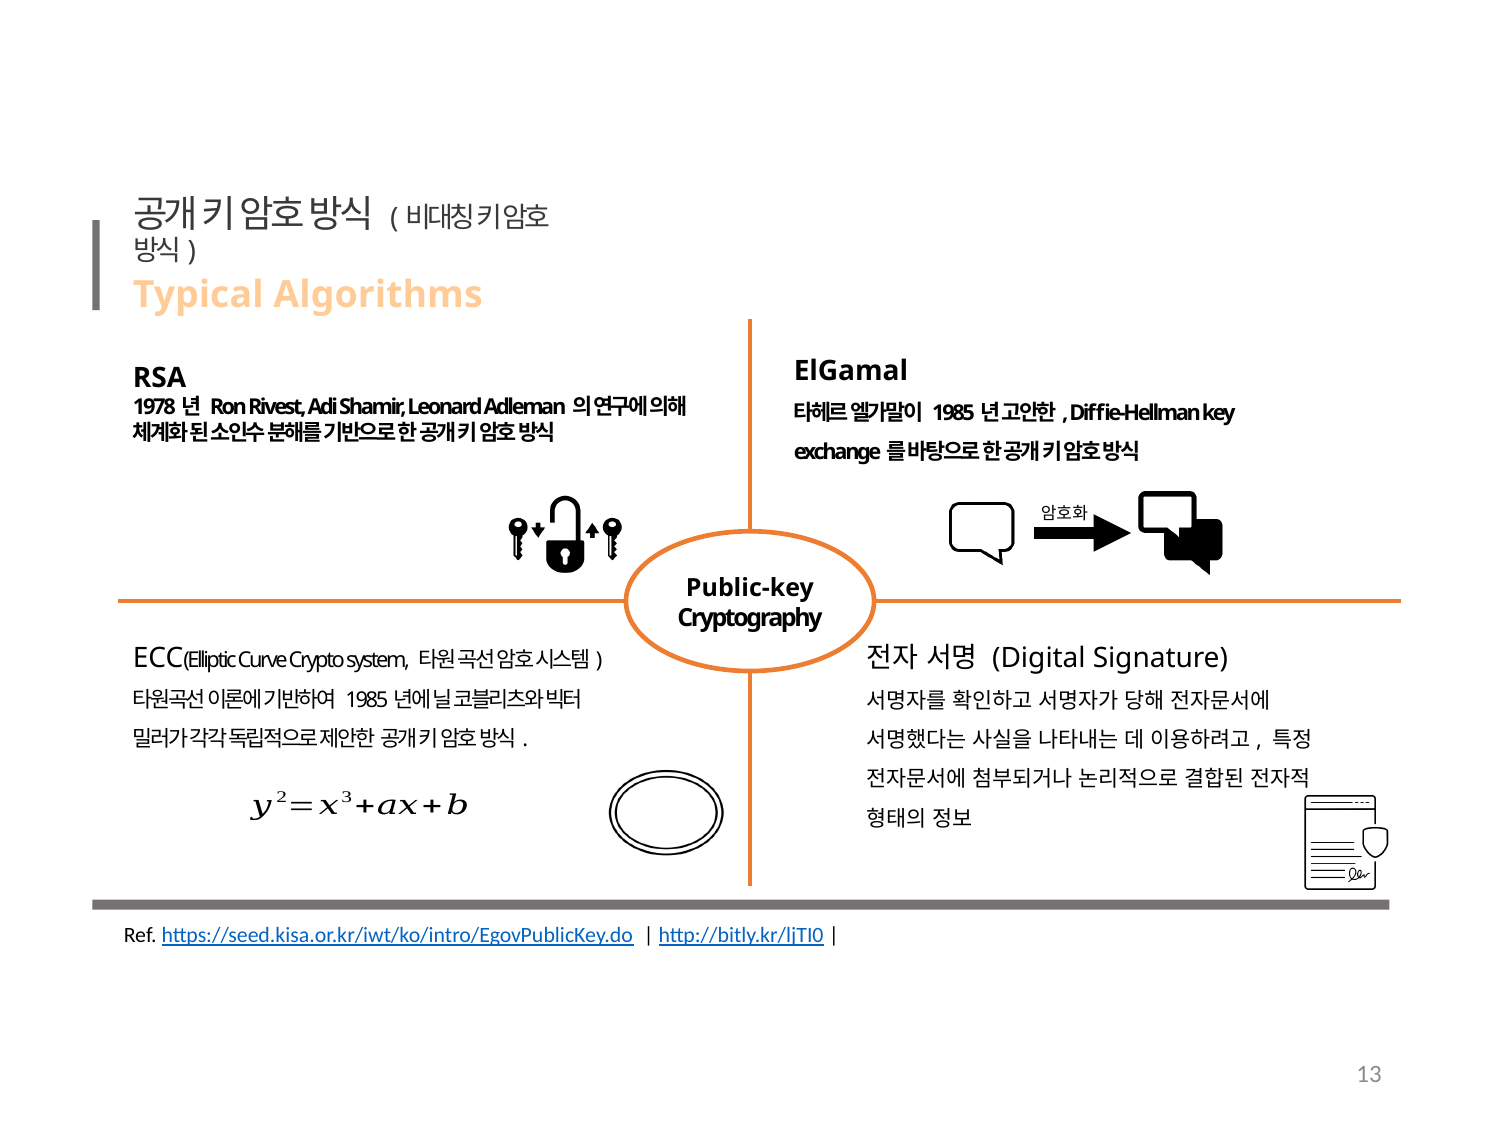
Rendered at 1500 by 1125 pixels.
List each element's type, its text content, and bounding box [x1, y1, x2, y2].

picture [603, 766, 733, 863]
text_box 전자 서명 (Digital Signature) 서명자를 확인하고 서명자가 당해 전자문서에 서명했다는 사실을 나타내는 데 이용하려고, 특정 전자문서에 첨부되거나 논리적으로 결합된 전자적 형태의 정보 [852, 615, 1365, 838]
text_box Public-key Cryptography [624, 530, 749, 673]
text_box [946, 491, 1229, 576]
text_box RSA 1978년 Ron Rivest, Adi Shamir, Leonard Adleman의 연구에 의해 체계화 된 소인수 분해를 기반으로 한 공개 키 암호 방식 [118, 351, 736, 453]
text_box [91, 219, 101, 311]
picture [502, 492, 625, 576]
text_box Typical Algorithms [118, 274, 547, 323]
slide_number 13 [1059, 1042, 1397, 1103]
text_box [92, 899, 1390, 955]
text_box ElGamal 타헤르 엘가말이 1985년 고안한, Diffie-Hellman key exchange를 바탕으로 한 공개 키 암호 방식 [779, 327, 1292, 472]
picture [1300, 792, 1390, 895]
text_box Public-key Cryptography [751, 530, 876, 673]
text_box ECC(Elliptic Curve Crypto system, 타원 곡선 암호 시스템) 타원곡선 이론에 기반하여 1985년에 닐 코블리츠와 빅터 밀러가 각각 독립적으로 제안한 공개 키 암호 방식. [118, 614, 631, 759]
title 공개 키 암호 방식 (비대칭 키 암호 방식) [118, 183, 604, 274]
